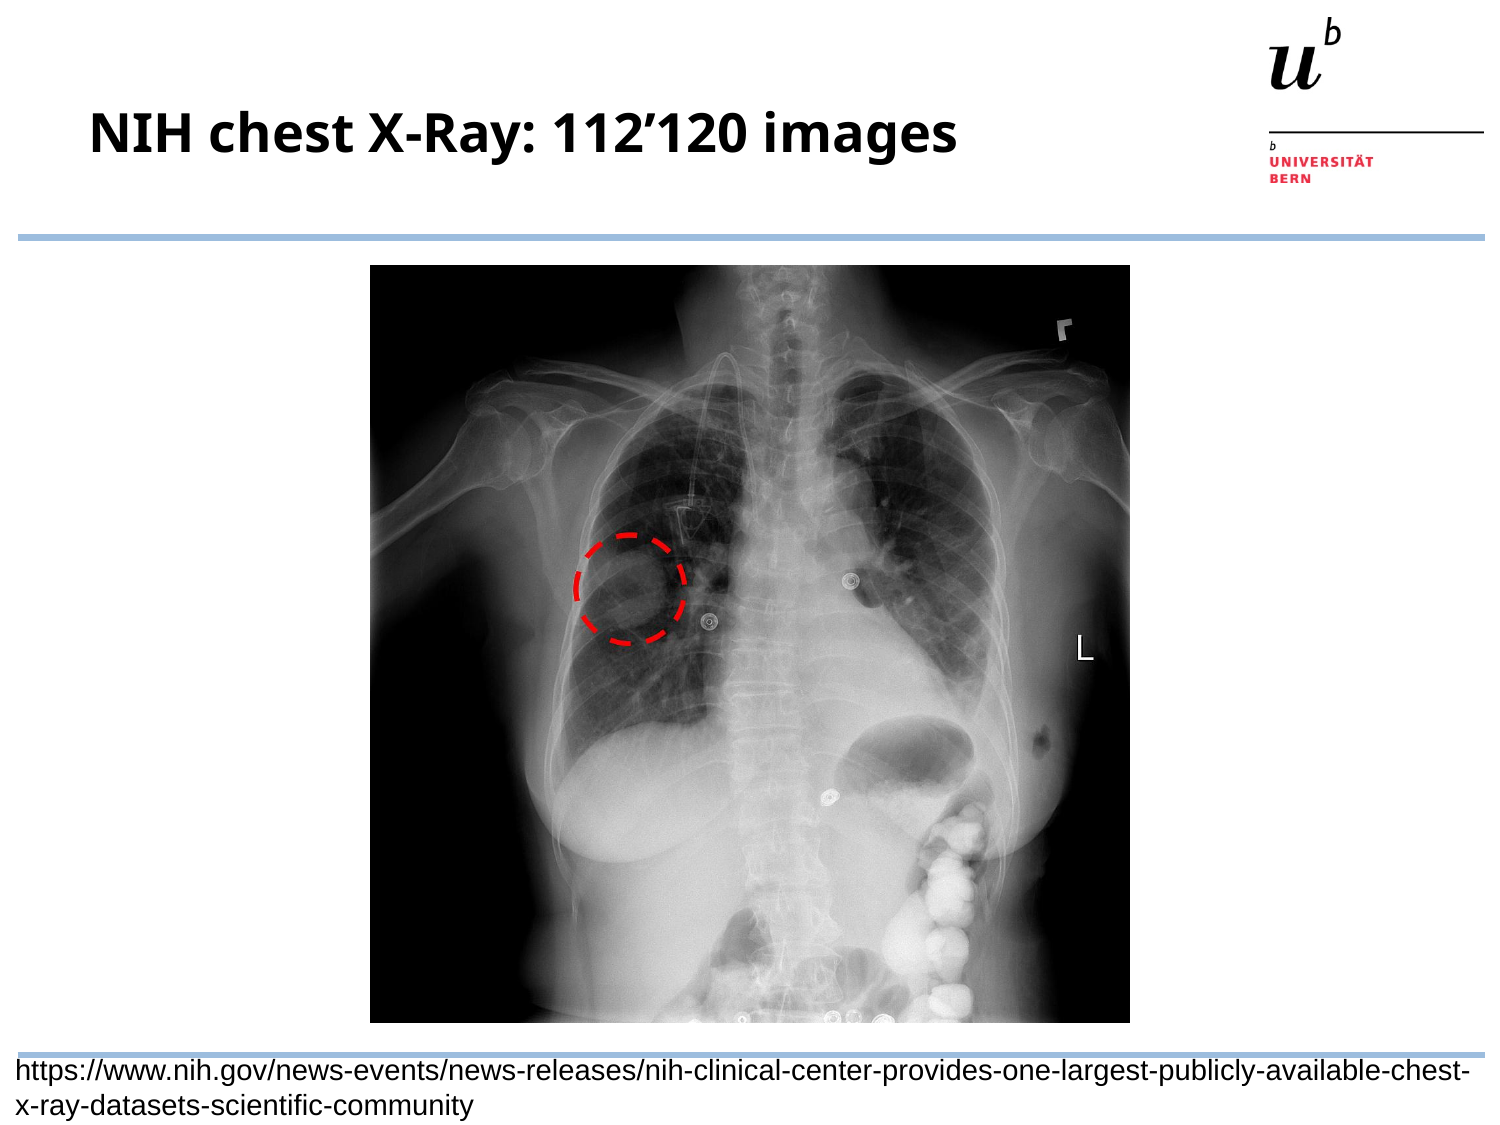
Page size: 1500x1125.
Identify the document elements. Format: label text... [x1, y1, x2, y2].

text_box https://www.nih.gov/news-events/news-releases/nih-clinical-center-provides-one-largest-publicly-available-chest-x-ray-datasets-scientific-community [0, 1047, 1500, 1125]
picture [369, 265, 1130, 1024]
picture [1269, 17, 1484, 183]
title NIH chest X-Ray: 112’120 images [88, 106, 1175, 241]
